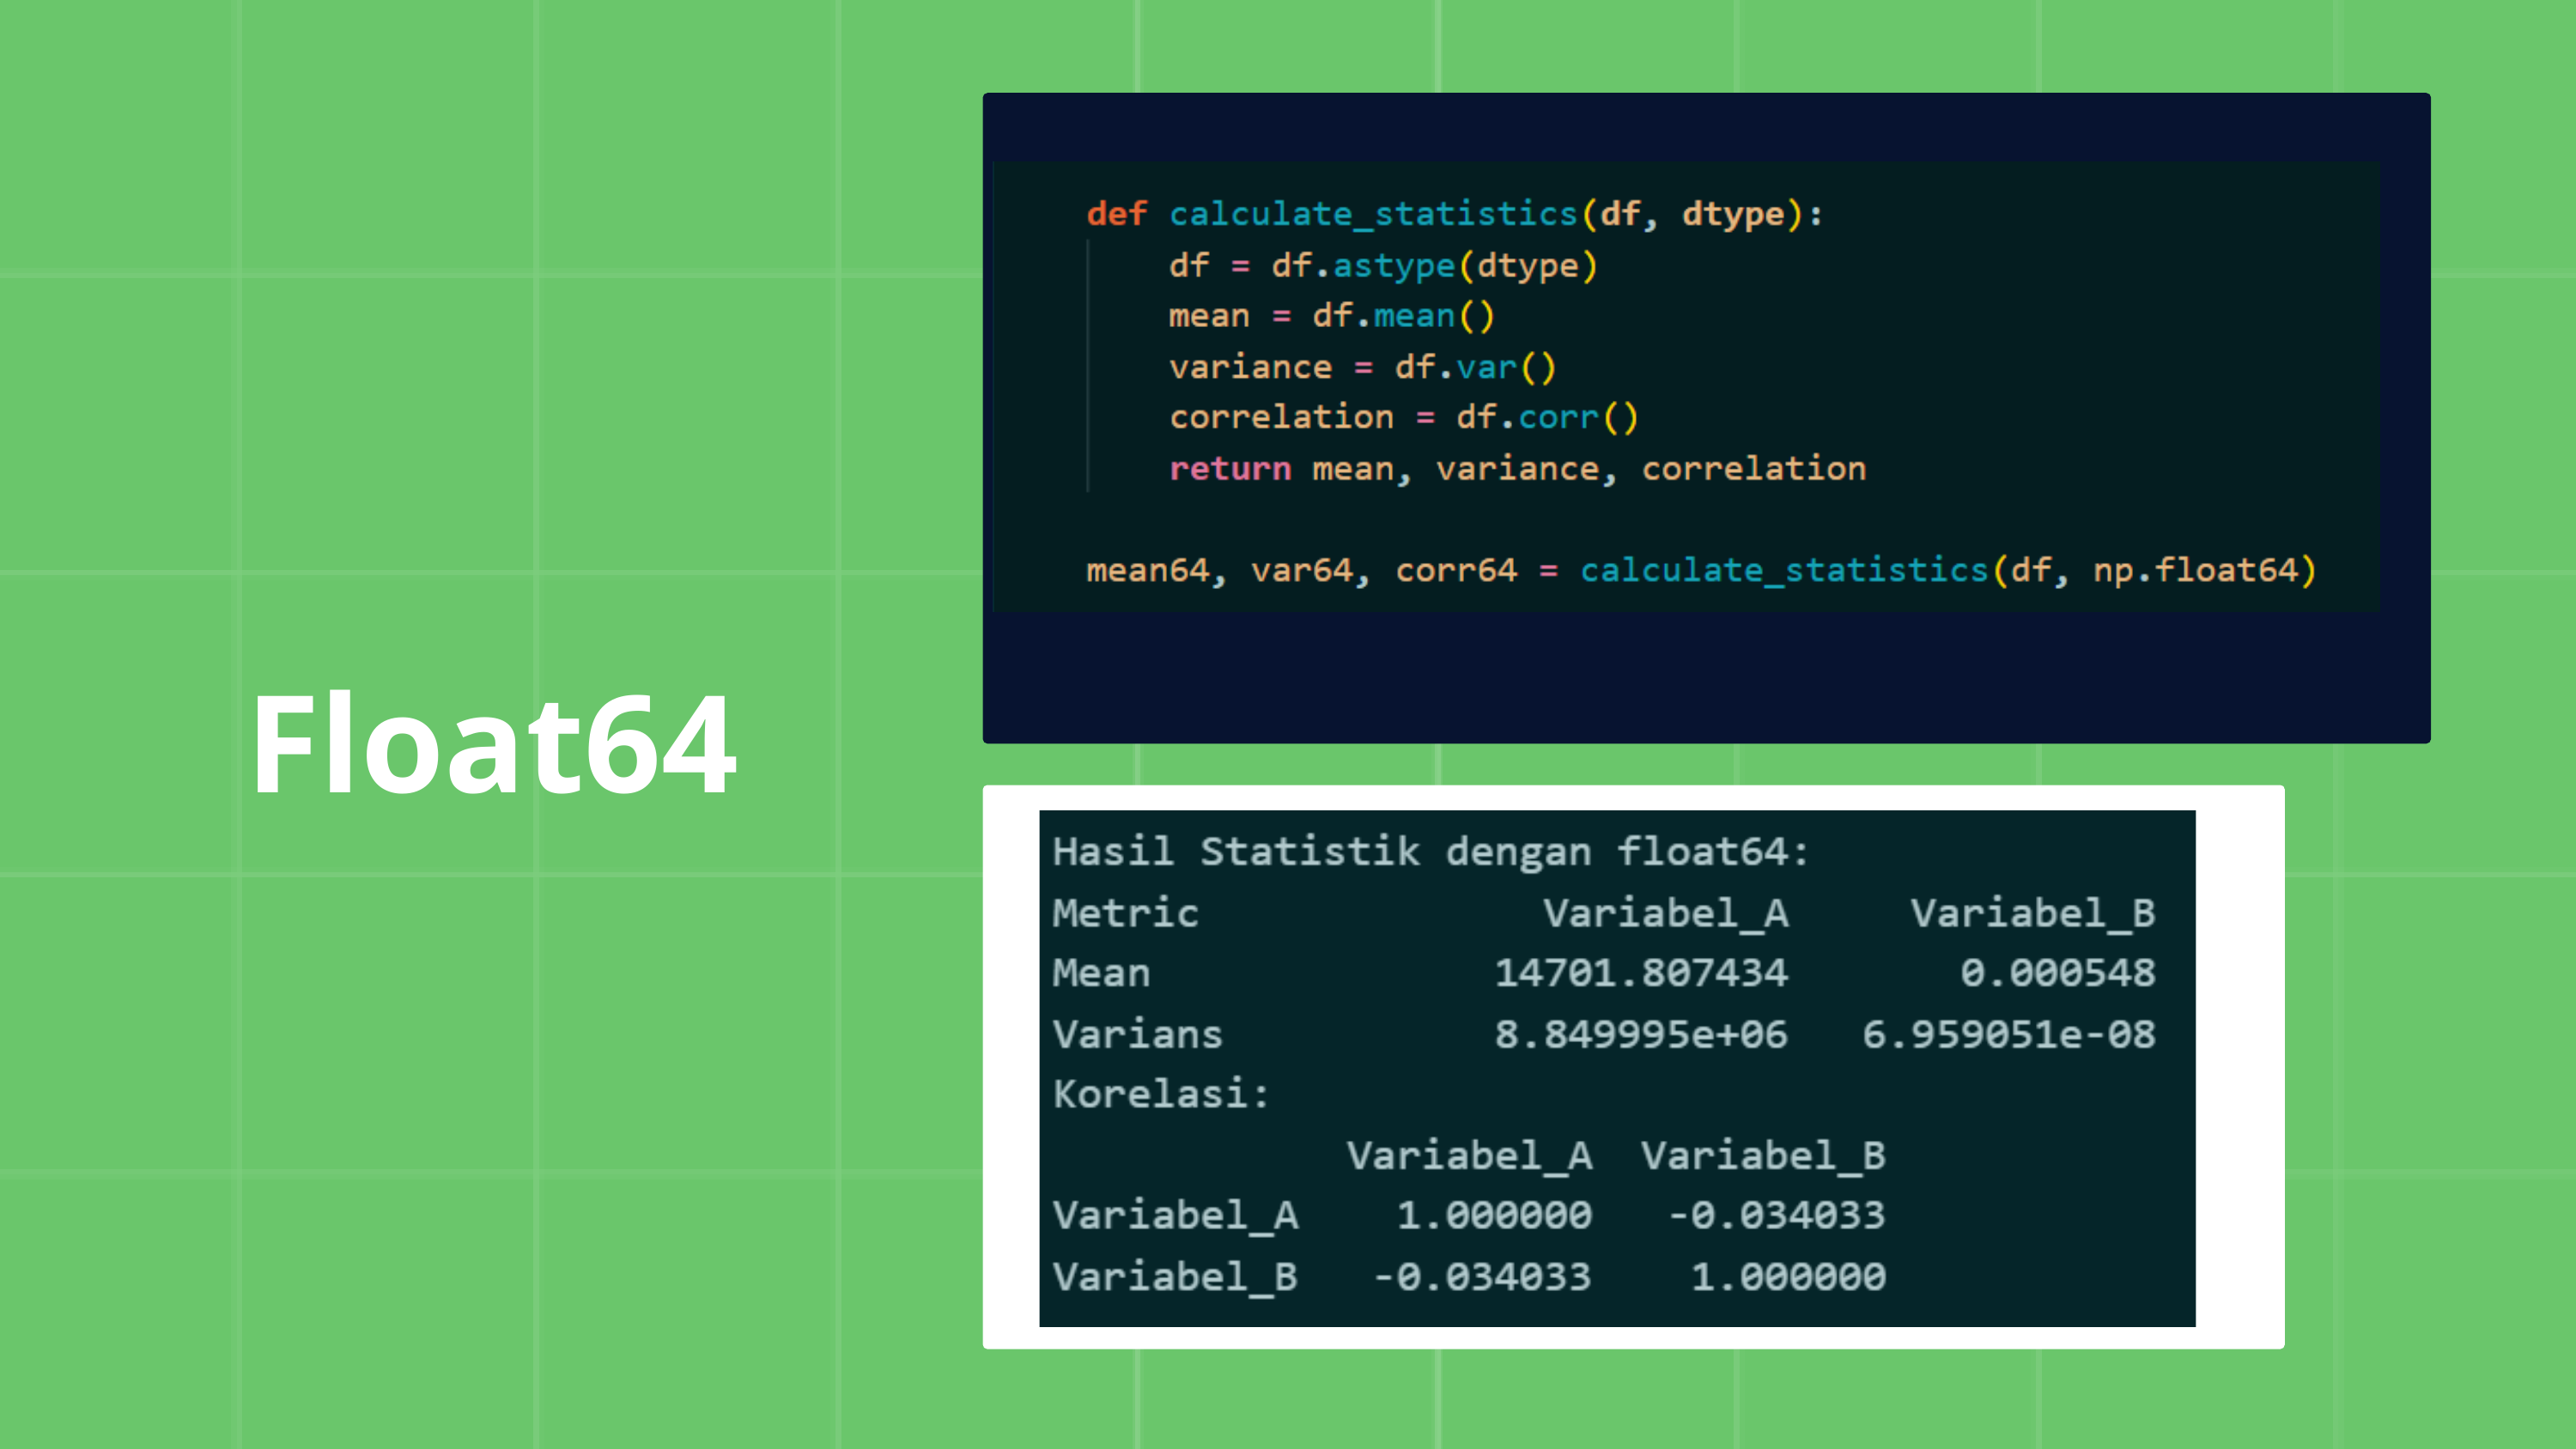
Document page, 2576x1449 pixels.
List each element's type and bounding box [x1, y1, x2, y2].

text_box [0, 0, 2576, 1449]
text_box [982, 92, 2432, 744]
text_box [982, 785, 2286, 1349]
